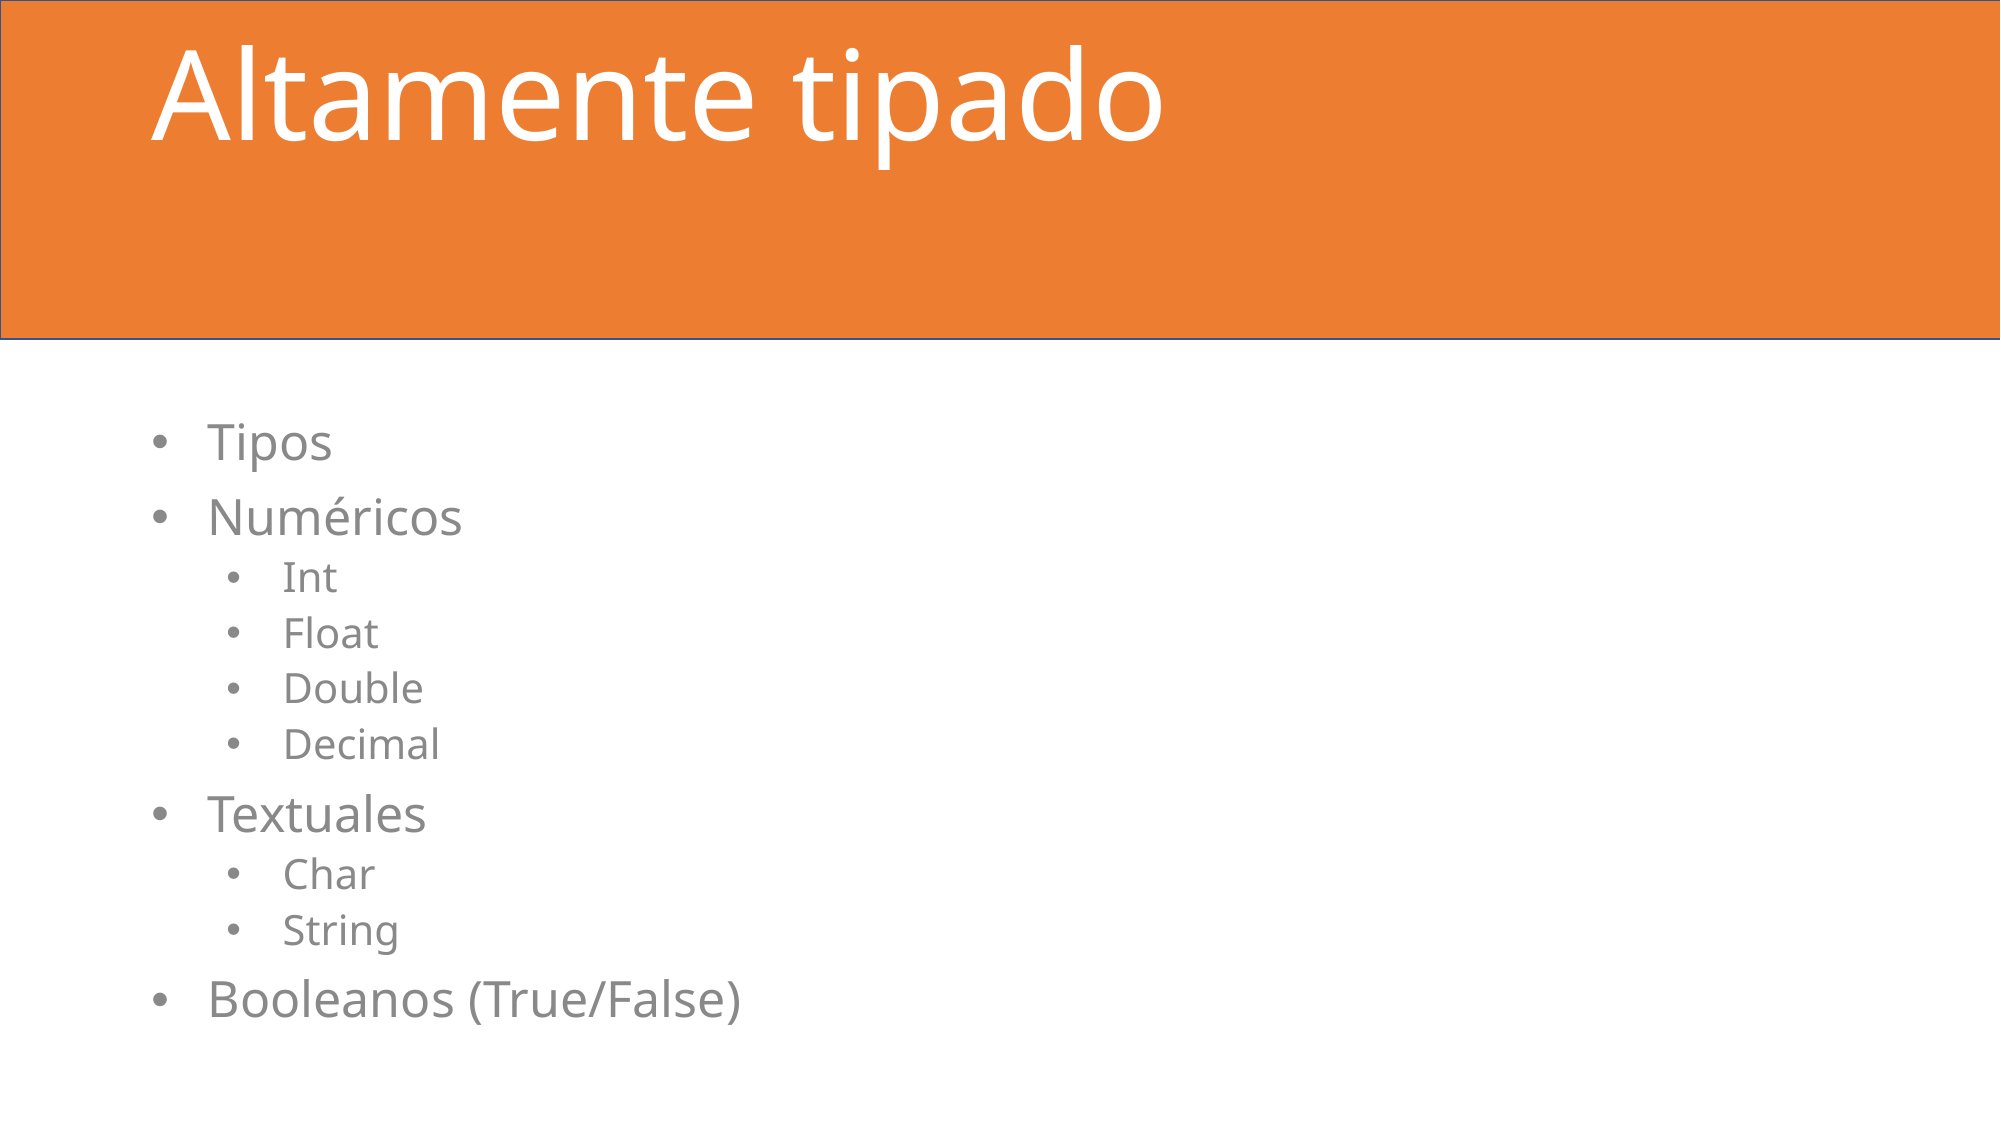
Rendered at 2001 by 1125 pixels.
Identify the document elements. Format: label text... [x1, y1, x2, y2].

list Tipos Numéricos Int Float Double Decimal Textuales Char String Booleanos (True/False) [136, 410, 1862, 1046]
title Altamente tipado [136, 0, 1862, 176]
text_box [0, 0, 2000, 340]
